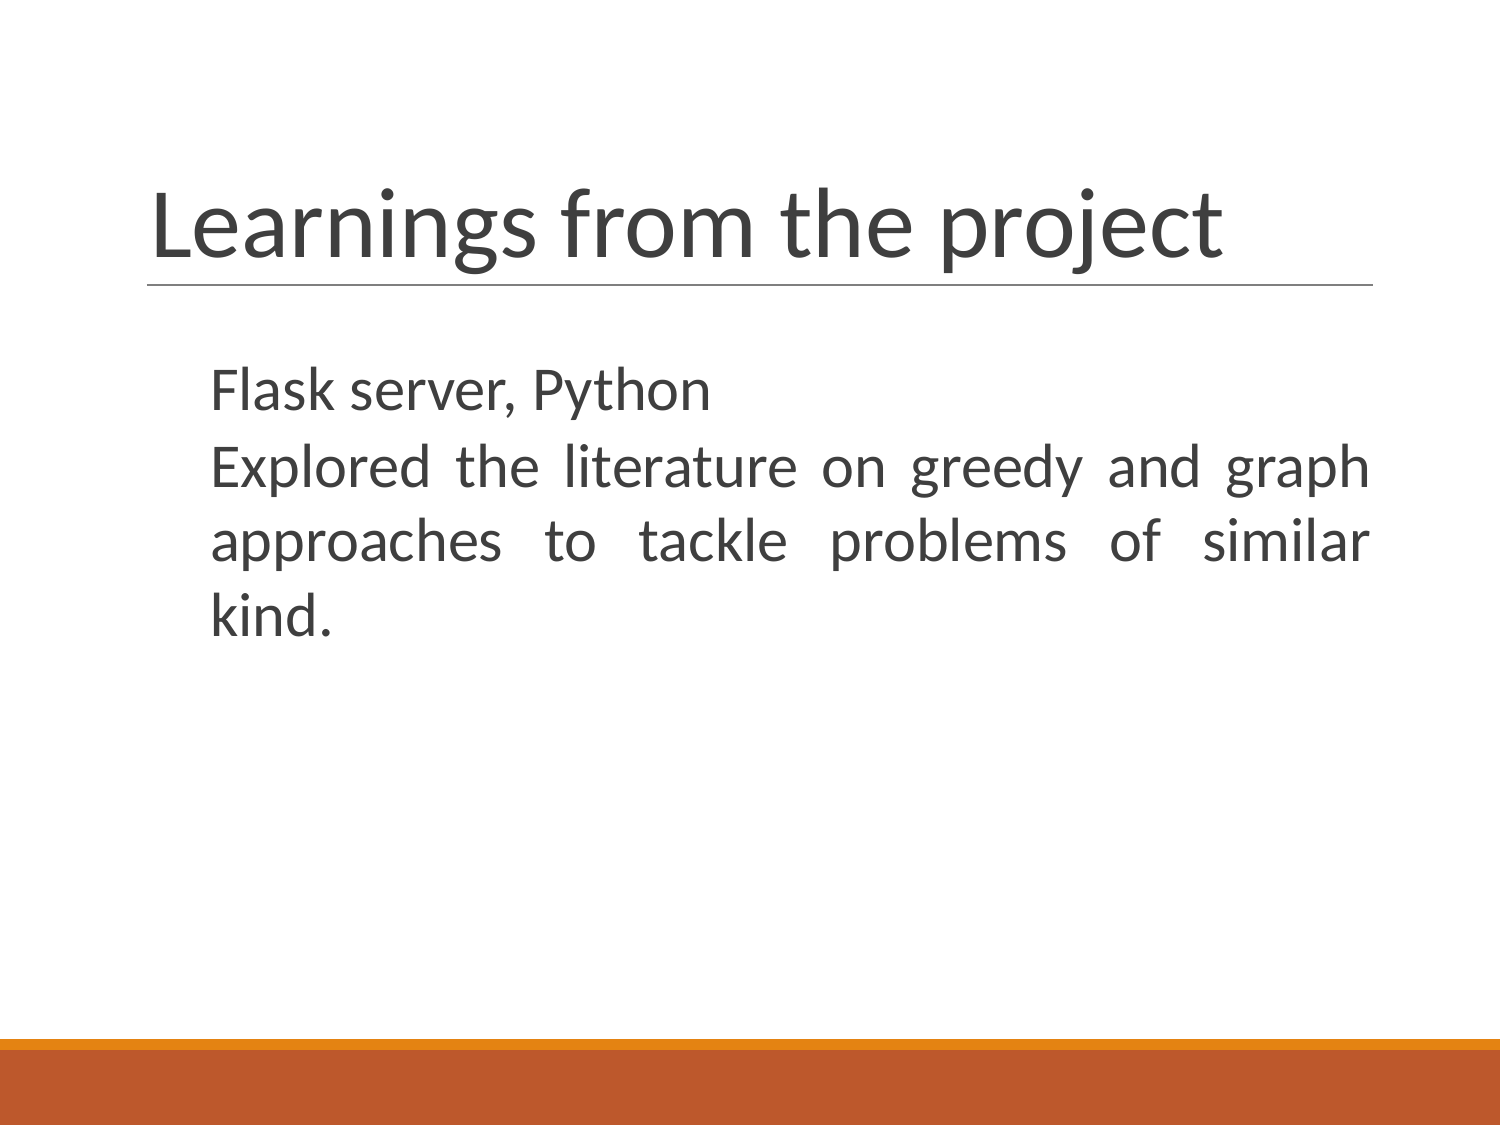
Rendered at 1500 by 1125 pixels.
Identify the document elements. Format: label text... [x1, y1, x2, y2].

title Learnings from the project [135, 47, 1373, 285]
list Flask server, Python Explored the literature on greedy and graph approaches to tackle problems of similar kind. [135, 302, 1373, 963]
